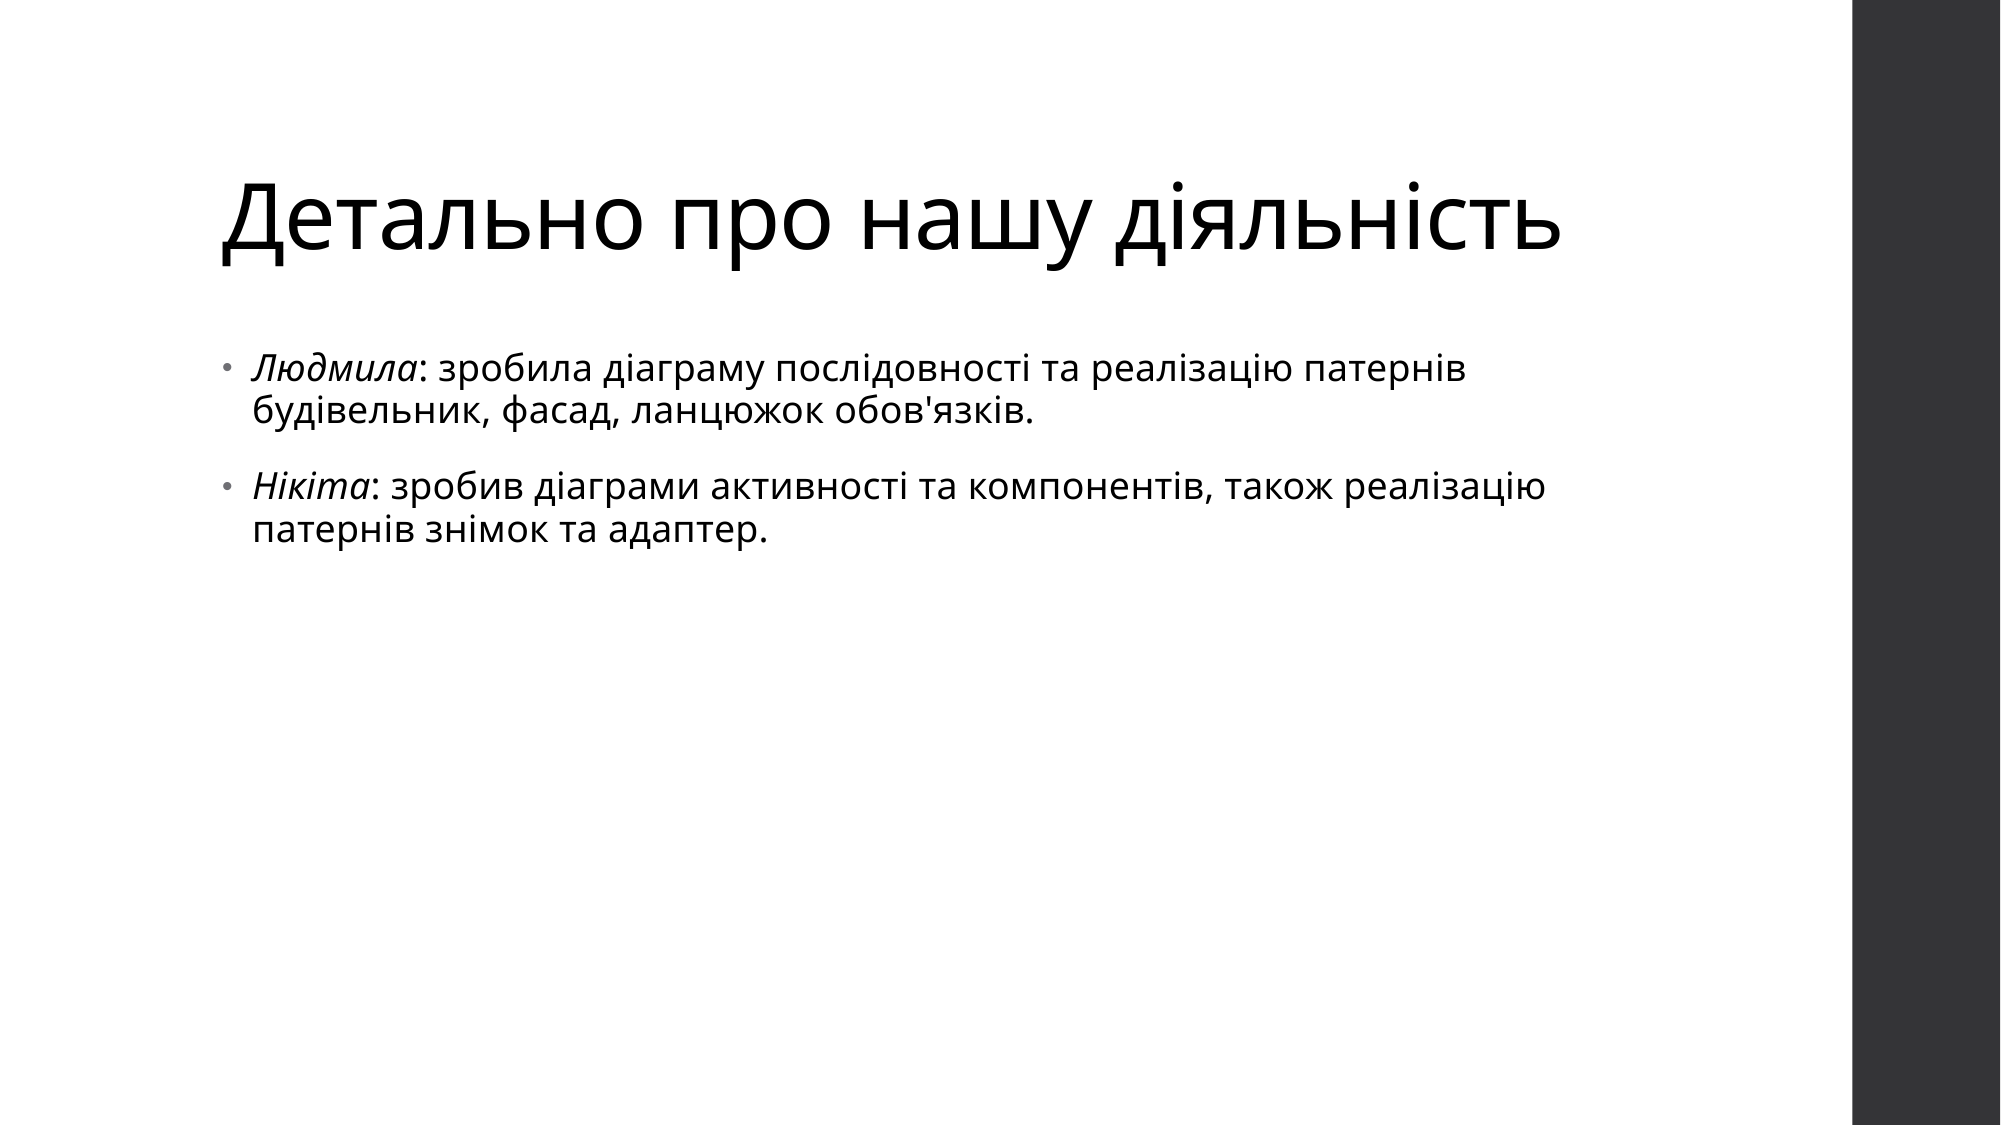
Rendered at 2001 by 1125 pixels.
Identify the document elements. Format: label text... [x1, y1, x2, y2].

list Людмила: зробила діаграму послідовності та реалізацію патернів будівельник, фасад, ланцюжок обов'язків. Нікіта: зробив діаграми активності та компонентів, також реалізацію патернів знімок та адаптер. [206, 339, 1617, 1054]
title Детально про нашу діяльність [206, 60, 1797, 278]
